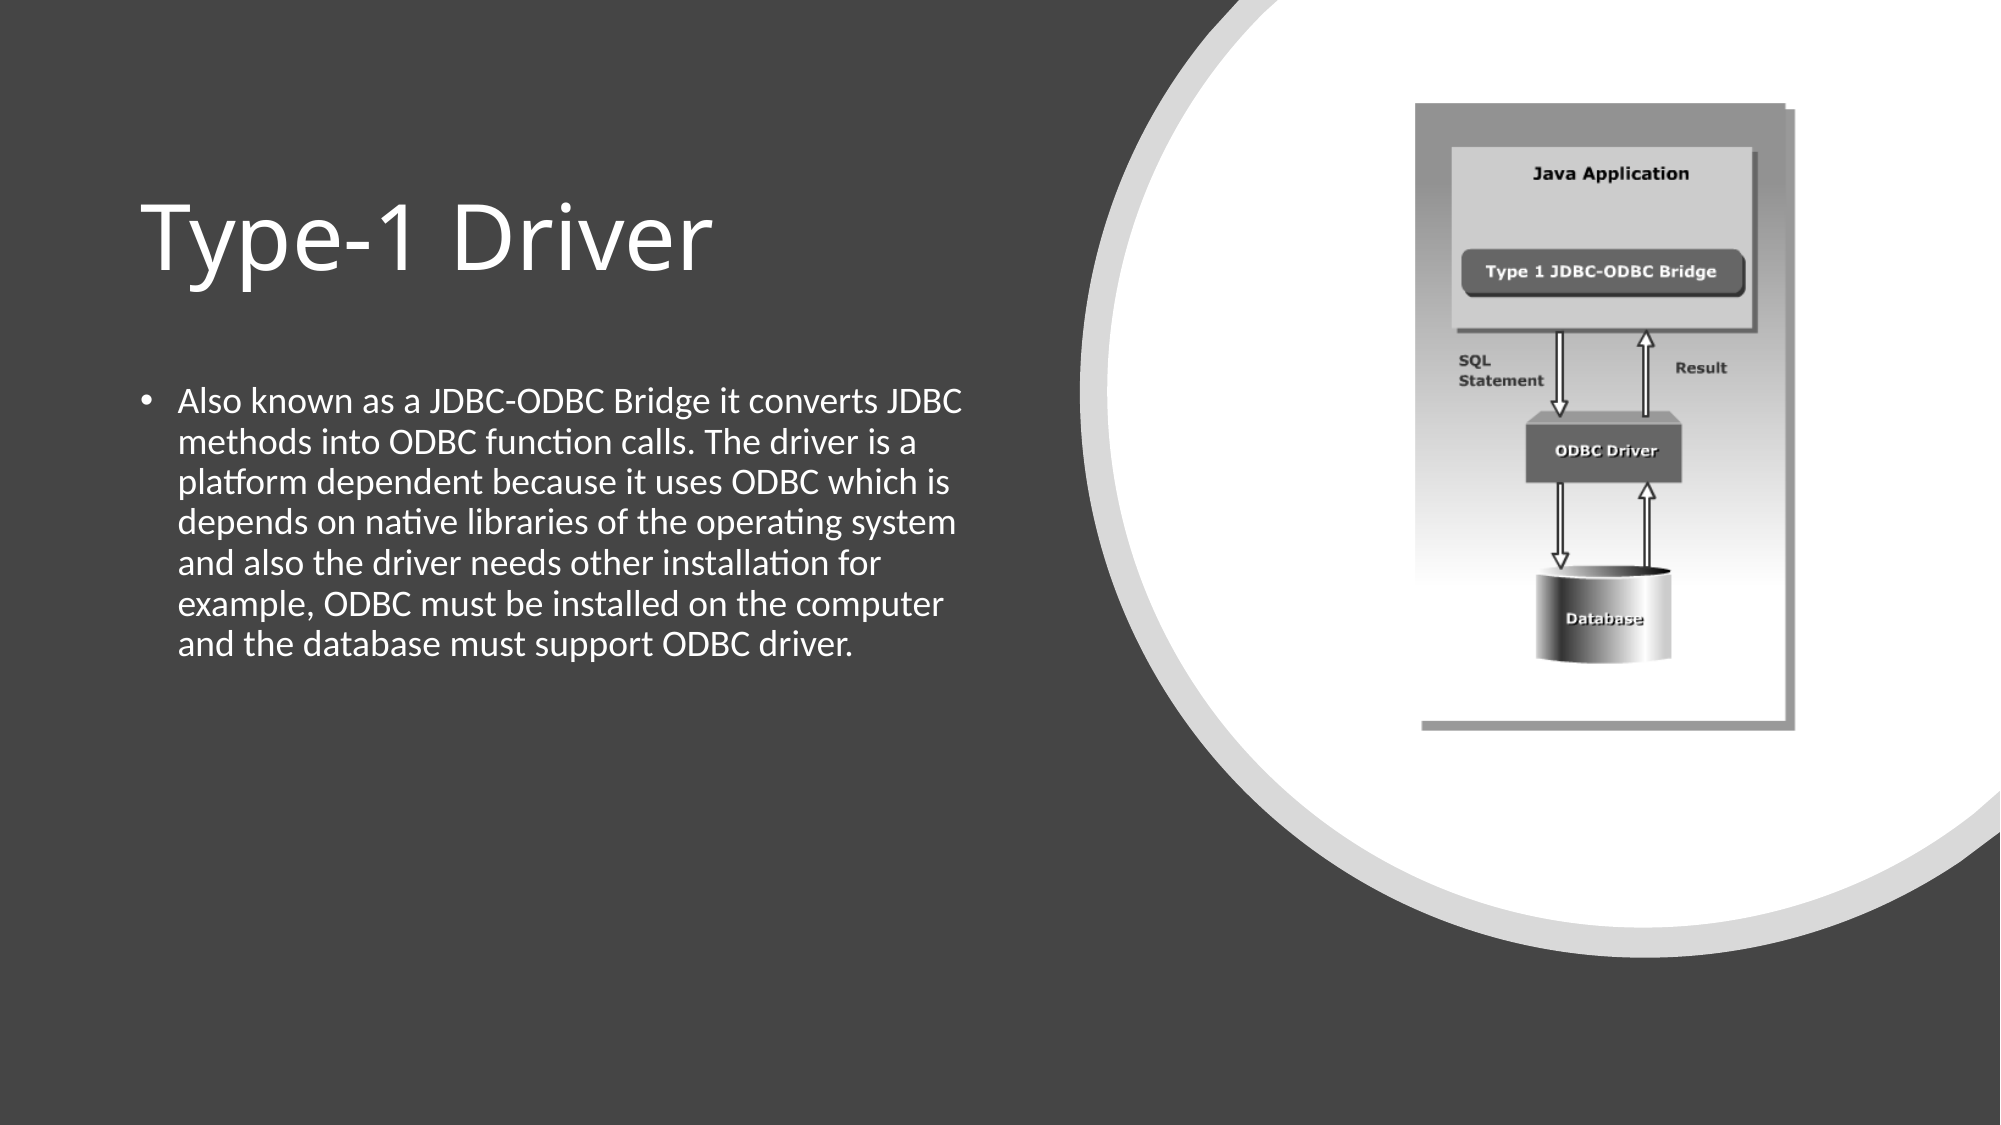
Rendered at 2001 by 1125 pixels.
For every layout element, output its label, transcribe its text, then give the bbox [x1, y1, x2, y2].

text_box [1078, 0, 2000, 959]
title Type-1 Driver [125, 131, 997, 350]
list Also known as a JDBC-ODBC Bridge it converts JDBC methods into ODBC function calls. The driver is a platform dependent because it uses ODBC which is depends on native libraries of the operating system and also the driver needs other installation for example, ODBC must be installed on the computer and the database must support ODBC driver. [125, 373, 997, 928]
text_box [1106, 0, 2000, 929]
picture [1414, 102, 1796, 732]
